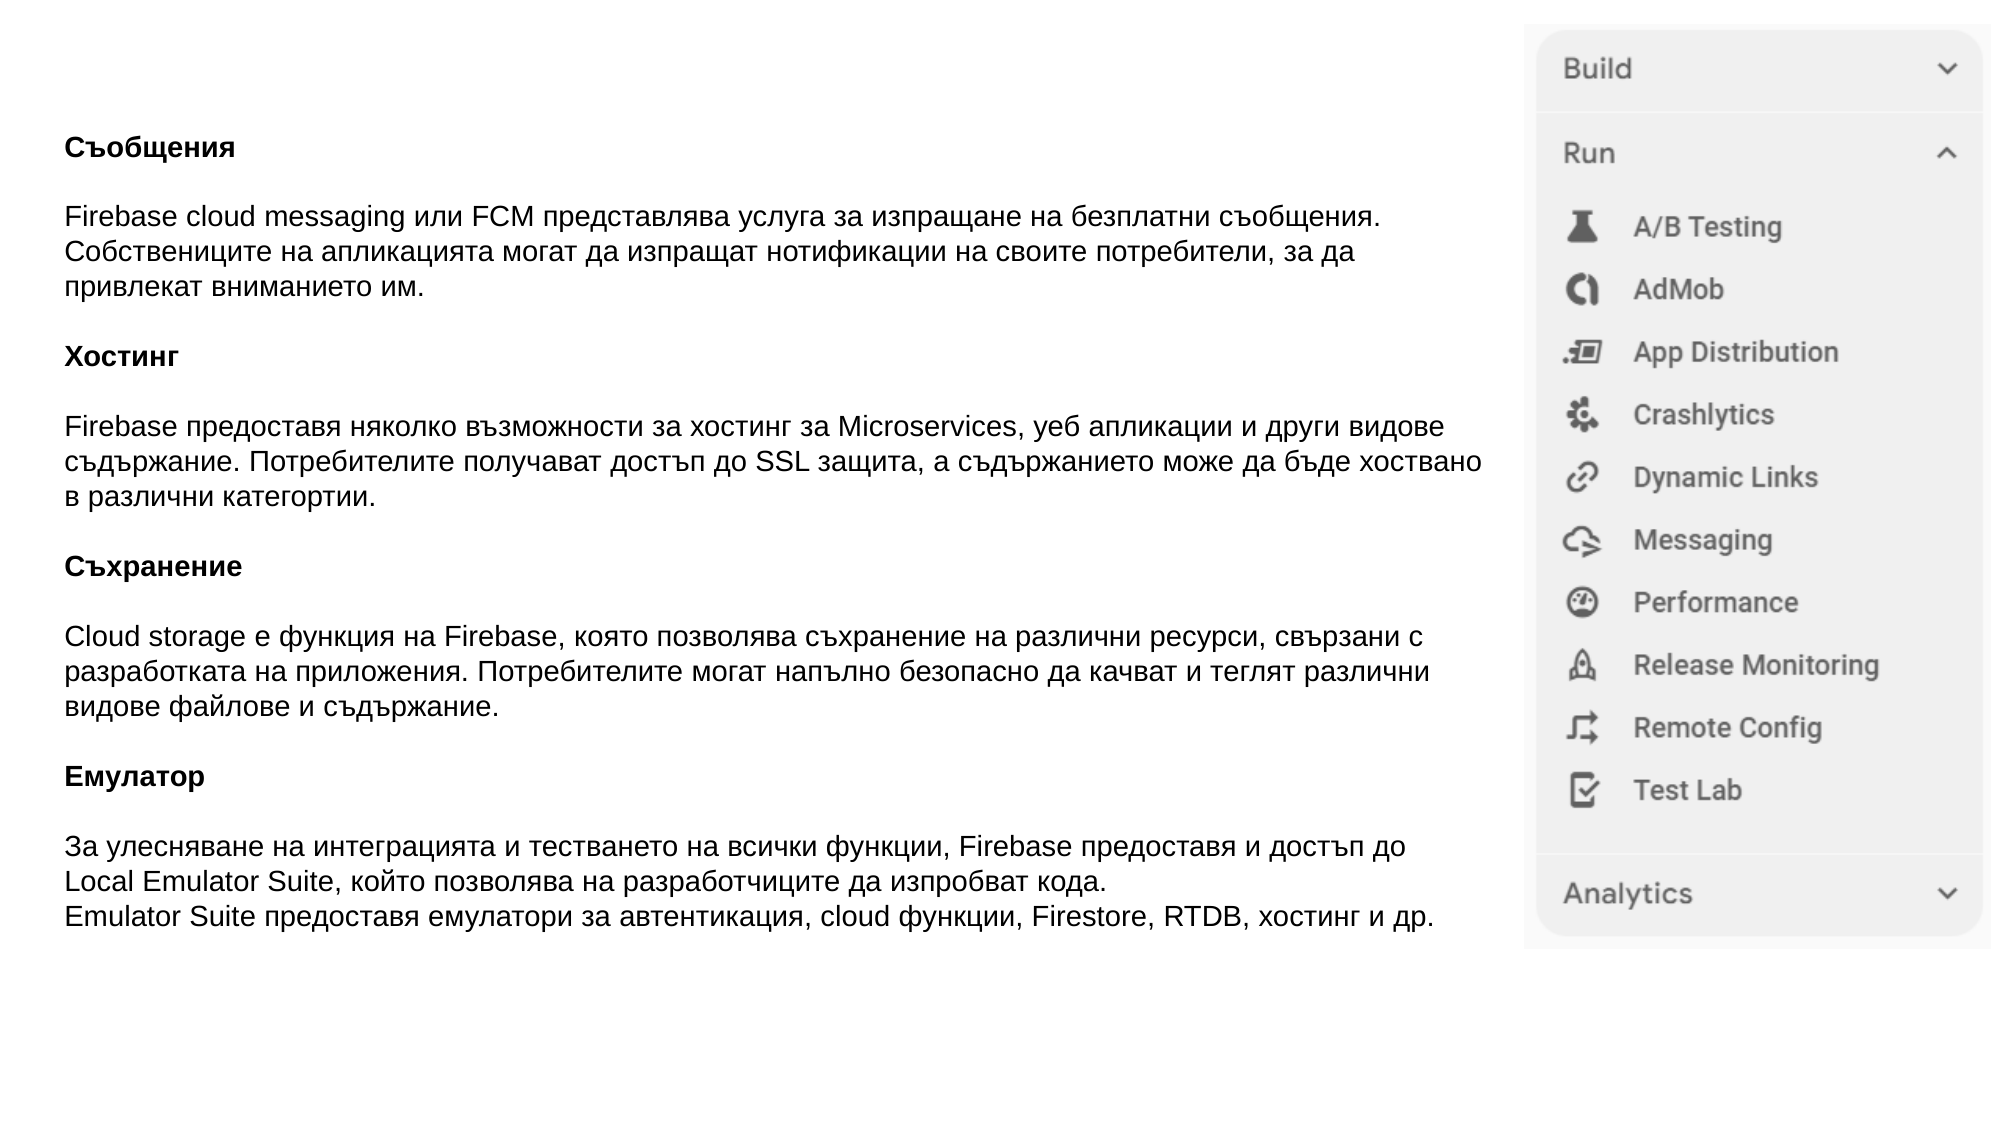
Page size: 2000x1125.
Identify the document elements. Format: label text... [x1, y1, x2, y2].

picture [1524, 24, 1991, 950]
text_box Съобщения Firebase cloud messaging или FCM представлява услуга за изпращане на безплатни съобщения. Собствениците на апликацията могат да изпращат нотификации на своите потребители, за да привлекат вниманието им. Хостинг Firebase предоставя няколко възможности за хостинг за Microservices, уеб апликации и други видове съдържание. Потребителите получават достъп до SSL защита, а съдържанието може да бъде хоствано в различни категортии. Съхранение Cloud storage е функция на Firebase, която позволява съхранение на различни ресурси, свързани с разработката на приложения. Потребителите могат напълно безопасно да качват и теглят различни видове файлове и съдържание. Емулатор За улесняване на интеграцията и тестването на всички функции, Firebase предоставя и достъп до Local Emulator Suite, който позволява на разработчиците да изпробват кода. Emulator Suite предоставя емулатори за автентикация, cloud функции, Firestore, RTDB, хостинг и др. [49, 120, 1500, 940]
